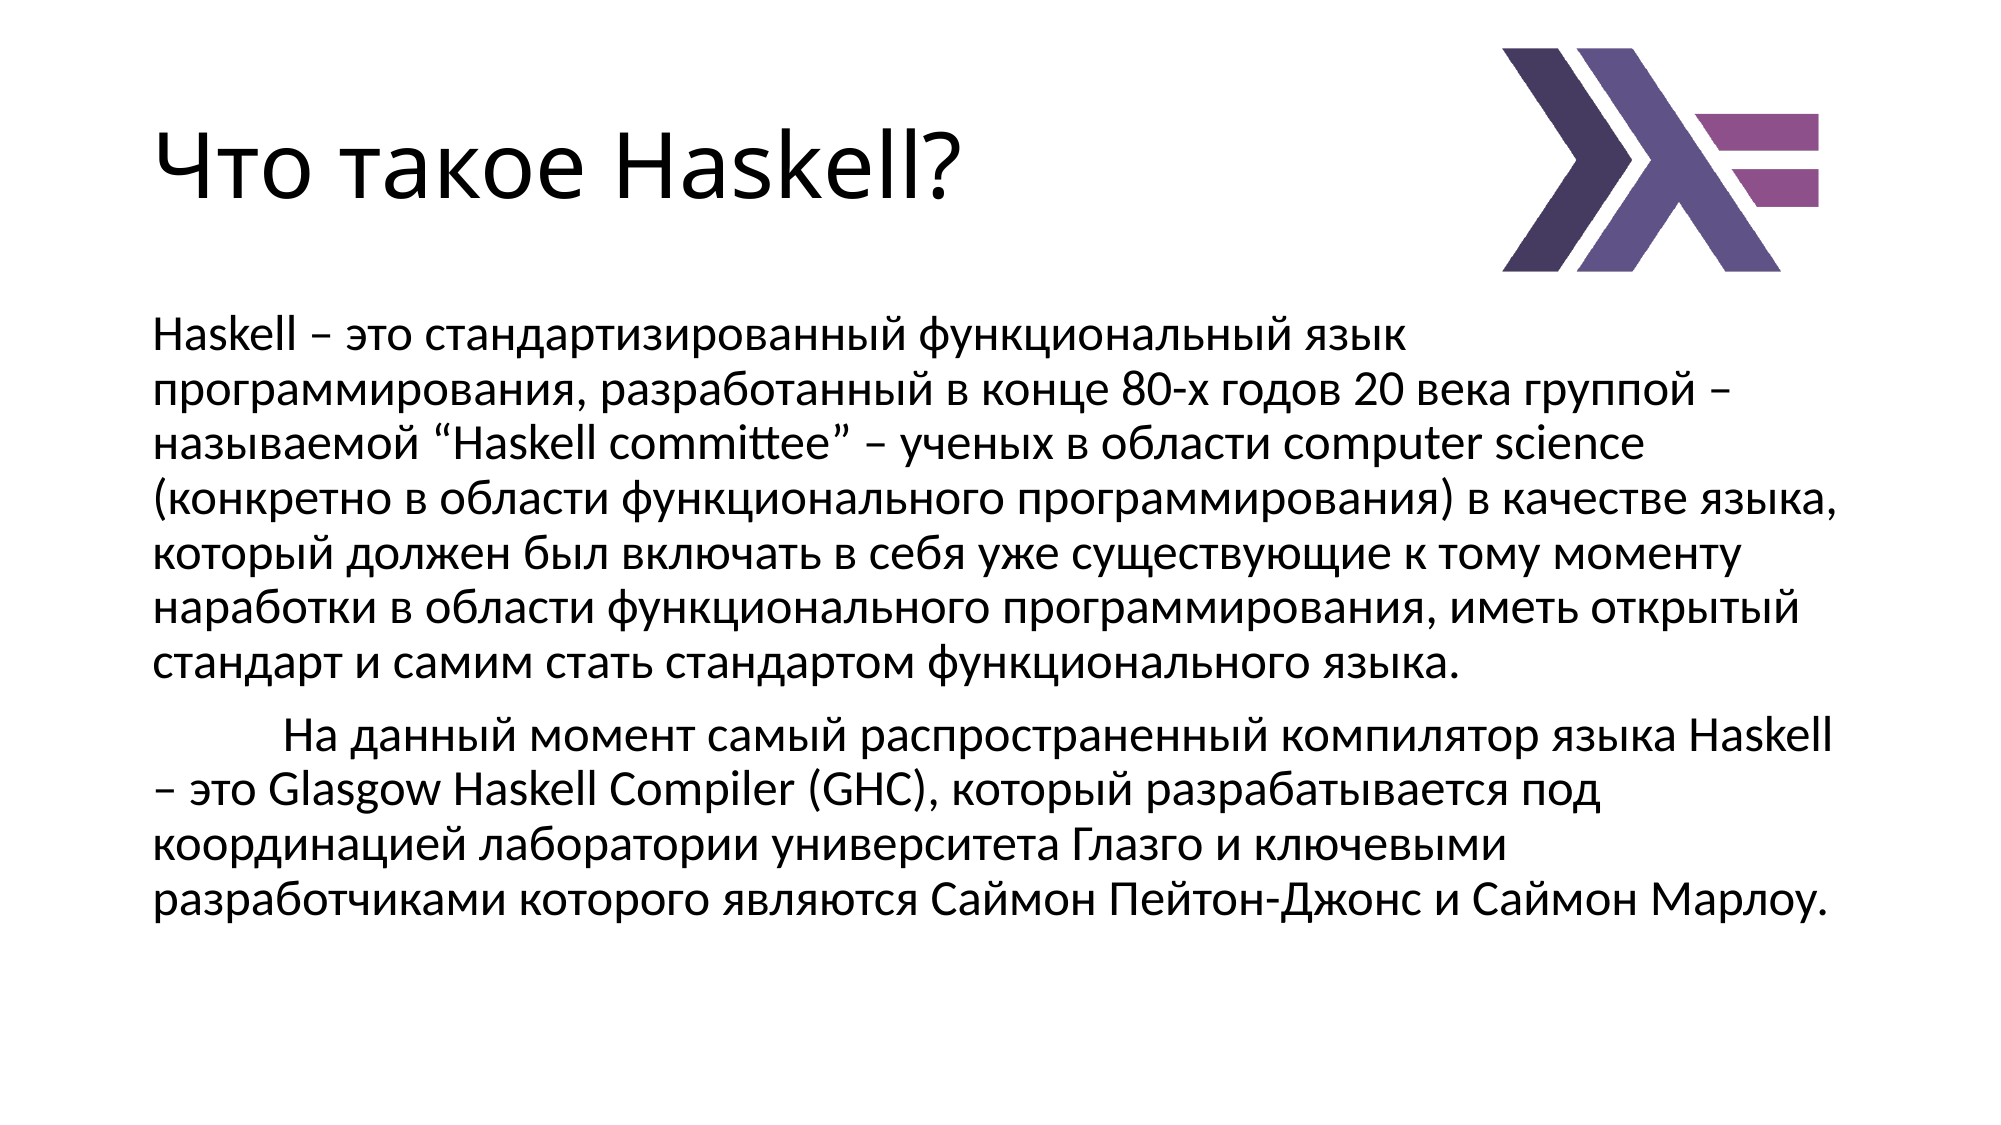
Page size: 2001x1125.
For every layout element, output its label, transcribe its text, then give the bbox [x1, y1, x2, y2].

list Haskell – это стандартизированный функциональный язык программирования, разработанный в конце 80-х годов 20 века группой – называемой “Haskell committee” – ученых в области computer science (конкретно в области функционального программирования) в качестве языка, который должен был включать в себя уже существующие к тому моменту наработки в области функционального программирования, иметь открытый стандарт и самим стать стандартом функционального языка. На данный момент самый распространенный компилятор языка Haskell – это Glasgow Haskell Compiler (GHC), который разрабатывается под координацией лаборатории университета Глазго и ключевыми разработчиками которого являются Саймон Пейтон-Джонс и Саймон Марлоу. [137, 299, 1863, 1014]
picture [1457, 19, 1863, 300]
title Что такое Haskell? [137, 59, 1457, 278]
